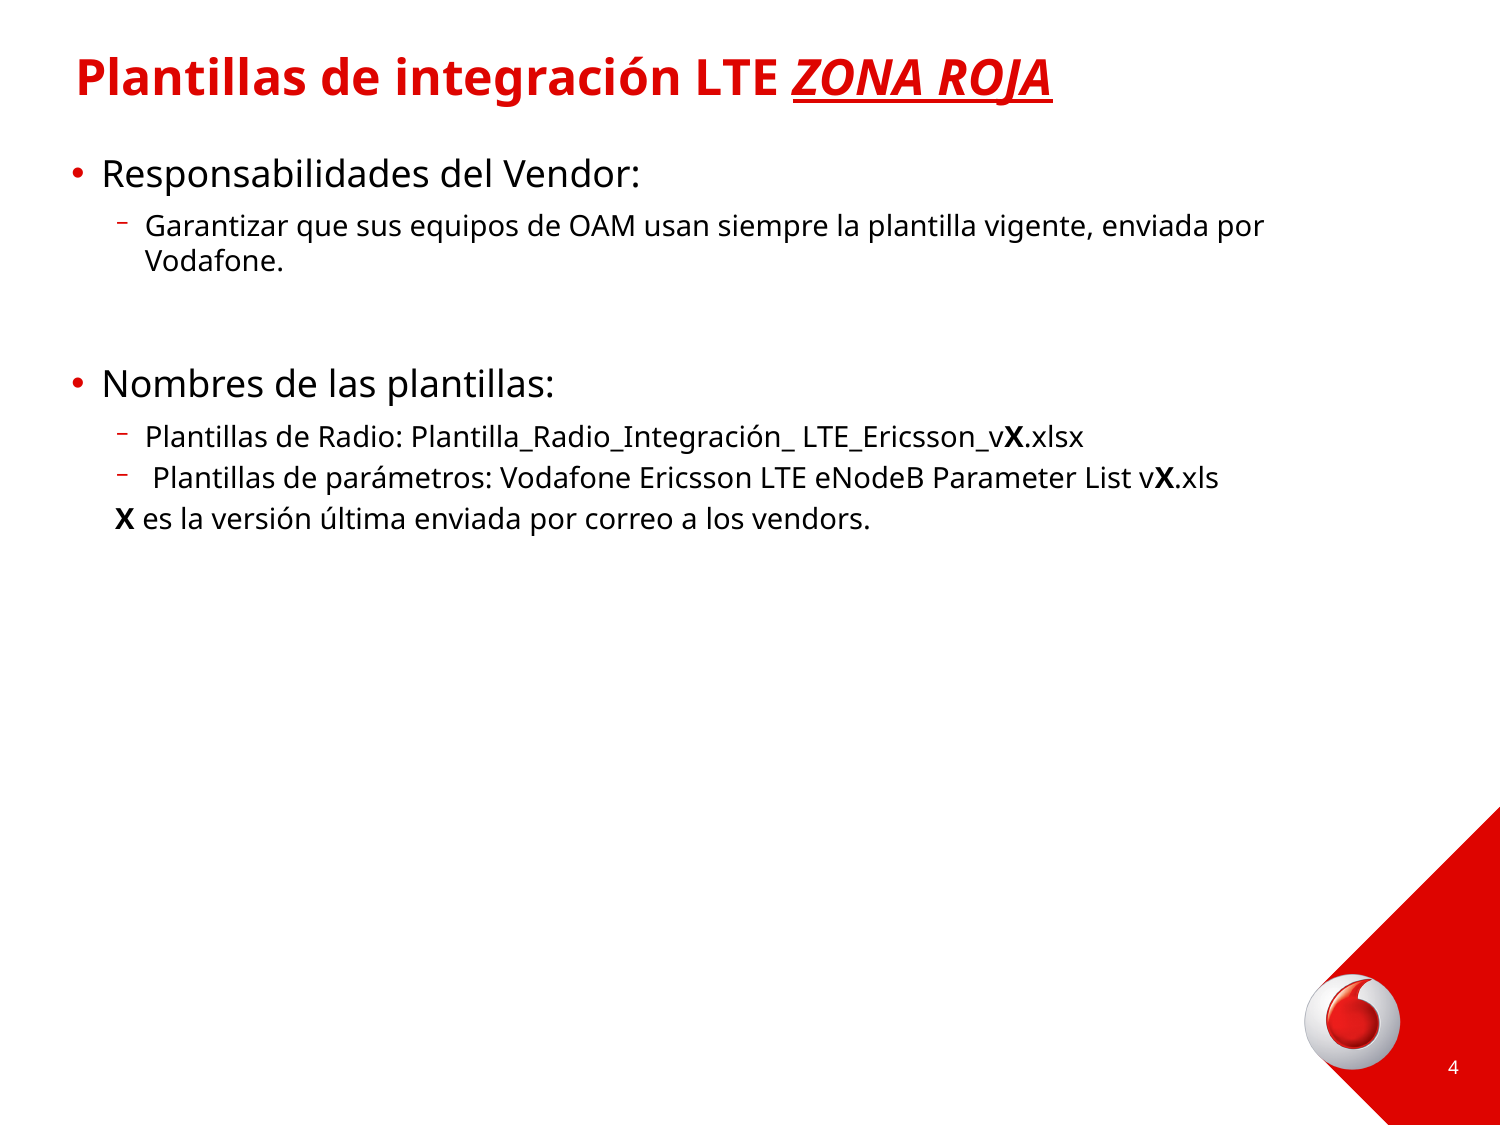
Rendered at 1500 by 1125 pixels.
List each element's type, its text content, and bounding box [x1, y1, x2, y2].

title Plantillas de integración LTE ZONA ROJA [75, 44, 1282, 149]
slide_number 4 [1300, 1038, 1459, 1099]
list Responsabilidades del Vendor: Garantizar que sus equipos de OAM usan siempre la plantilla vigente, enviada por Vodafone. Nombres de las plantillas: Plantillas de Radio: Plantilla_Radio_Integración_ LTE_Ericsson_vX.xlsx Plantillas de parámetros: Vodafone Ericsson LTE eNodeB Parameter List vX.xls X es la versión última enviada por correo a los vendors. [71, 149, 1417, 953]
picture [1303, 974, 1401, 1038]
